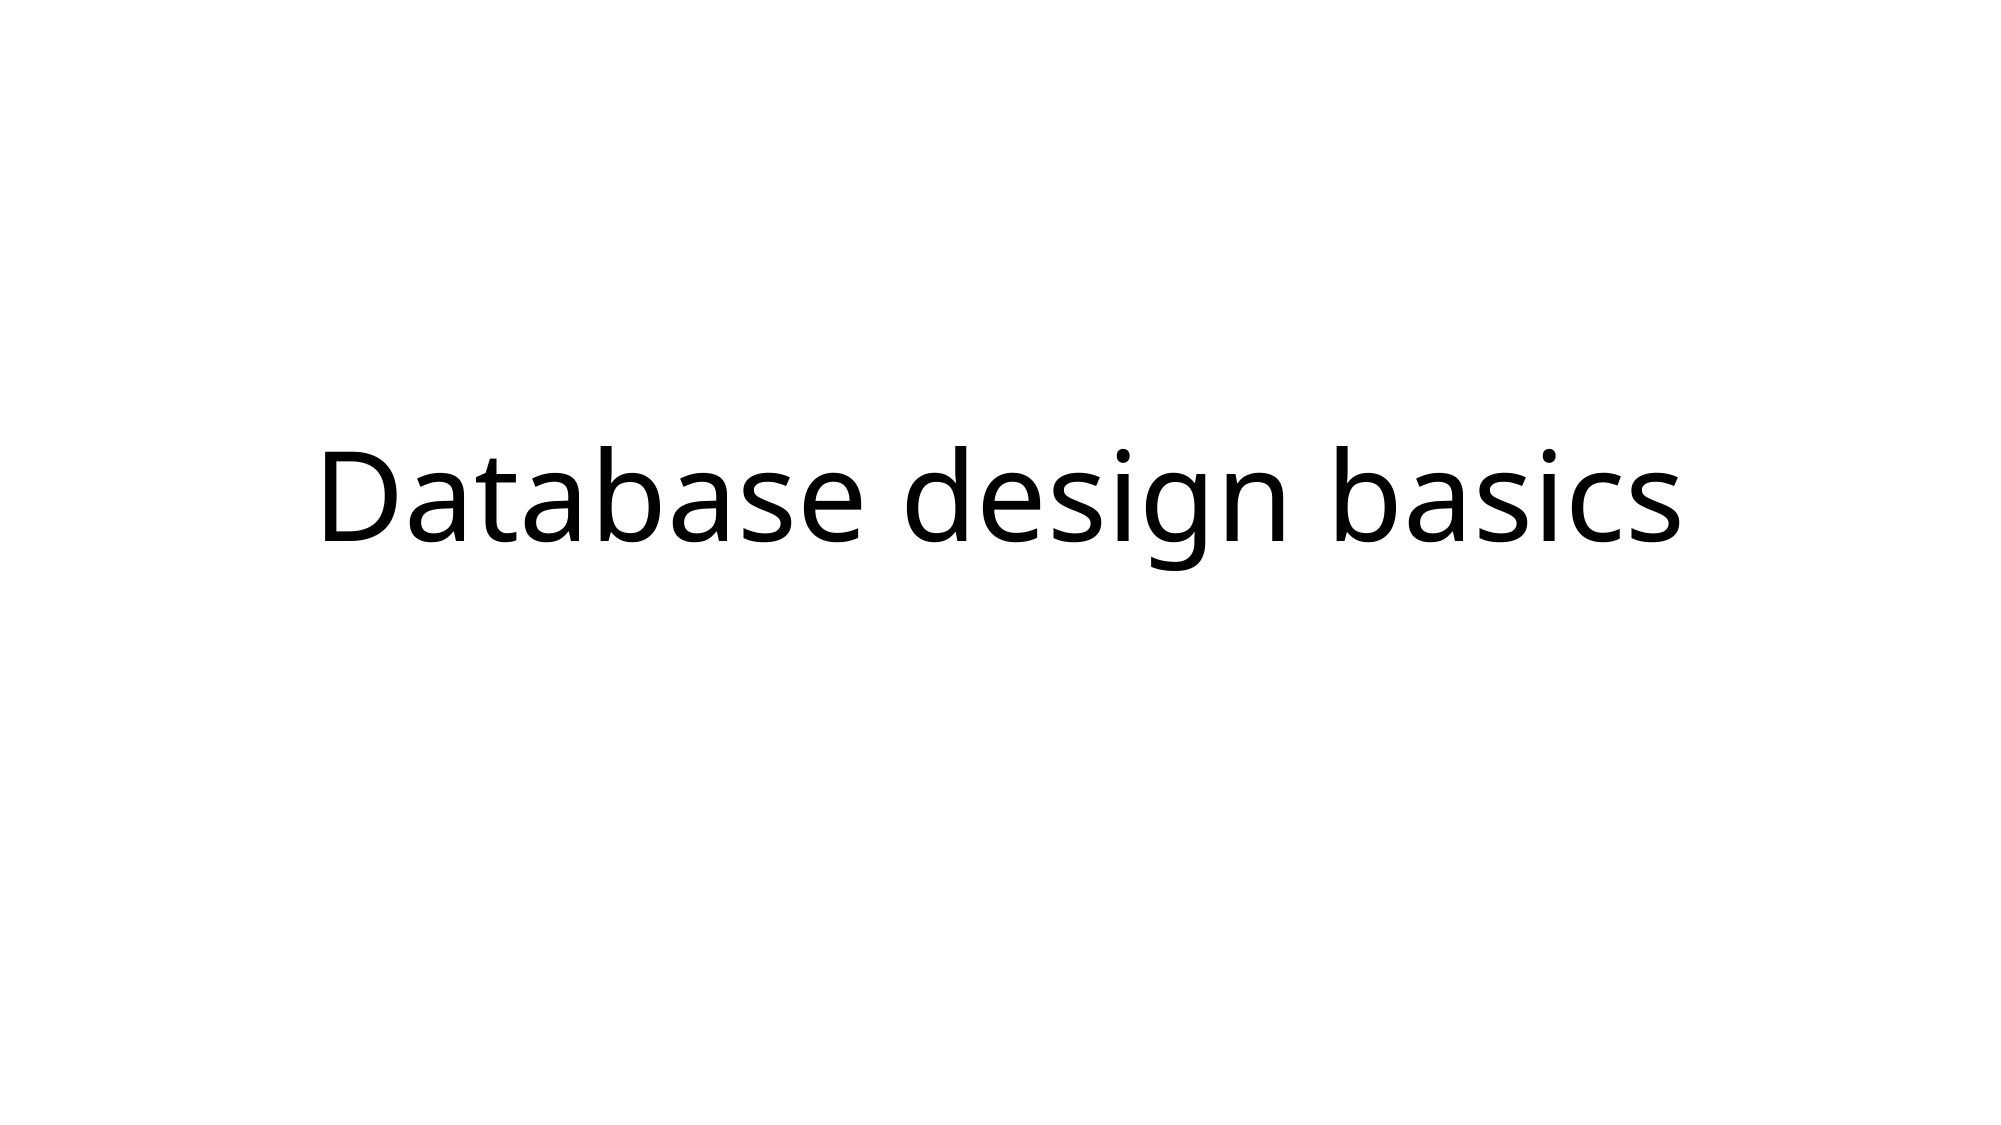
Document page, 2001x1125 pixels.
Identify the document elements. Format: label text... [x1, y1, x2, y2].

title Database design basics [249, 184, 1750, 576]
